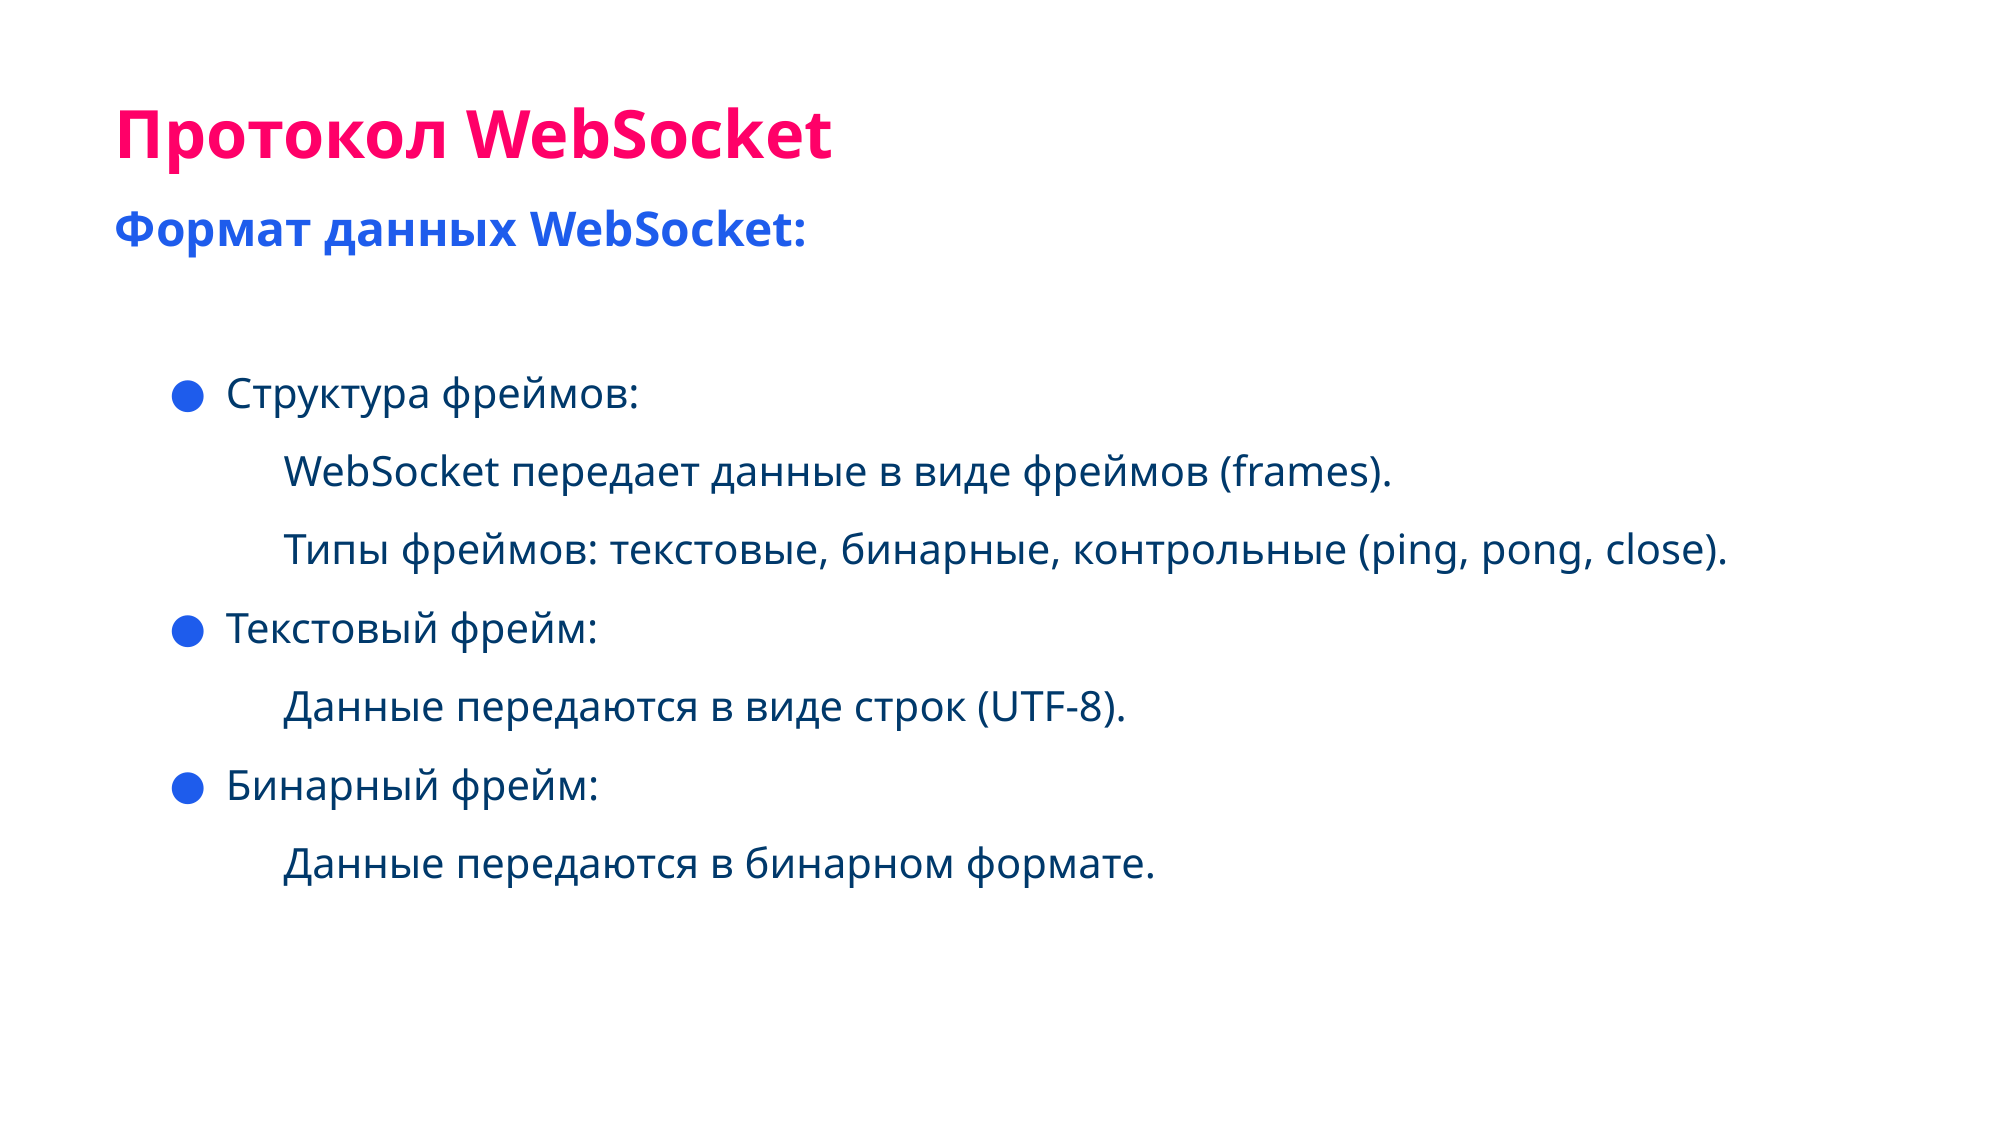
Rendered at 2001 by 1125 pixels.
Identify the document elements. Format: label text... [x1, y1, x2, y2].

text_box Протокол WebSocket [99, 93, 1292, 156]
text_box Структура фреймов: WebSocket передает данные в виде фреймов (frames). Типы фреймов: текстовые, бинарные, контрольные (ping, pong, close). Текстовый фрейм: Данные передаются в виде строк (UTF-8). Бинарный фрейм: Данные передаются в бинарном формате. [135, 351, 1762, 564]
text_box Формат данных WebSocket: [99, 182, 1576, 279]
